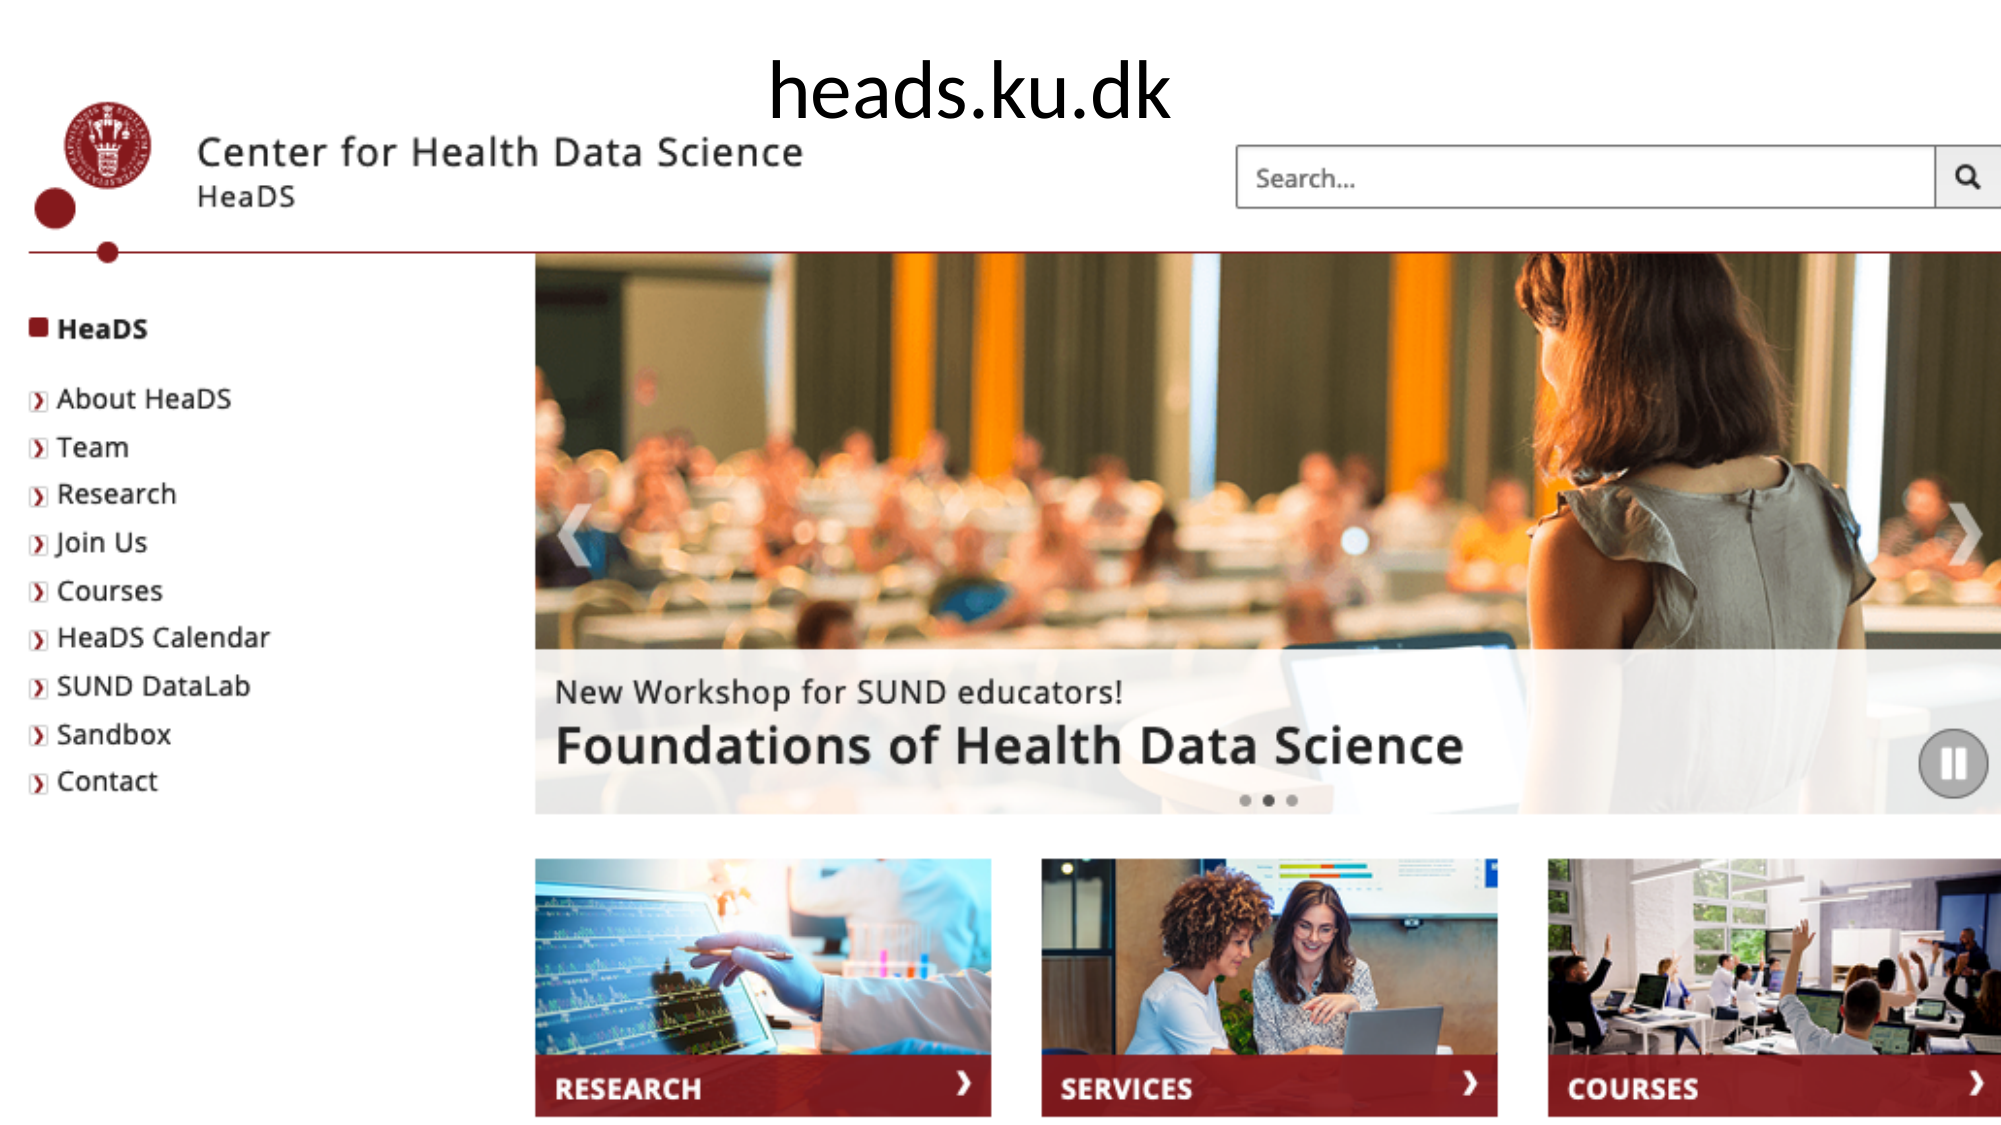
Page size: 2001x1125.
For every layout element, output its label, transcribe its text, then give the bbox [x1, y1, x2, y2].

picture [0, 92, 2001, 1125]
text_box heads.ku.dk [596, 28, 1344, 92]
